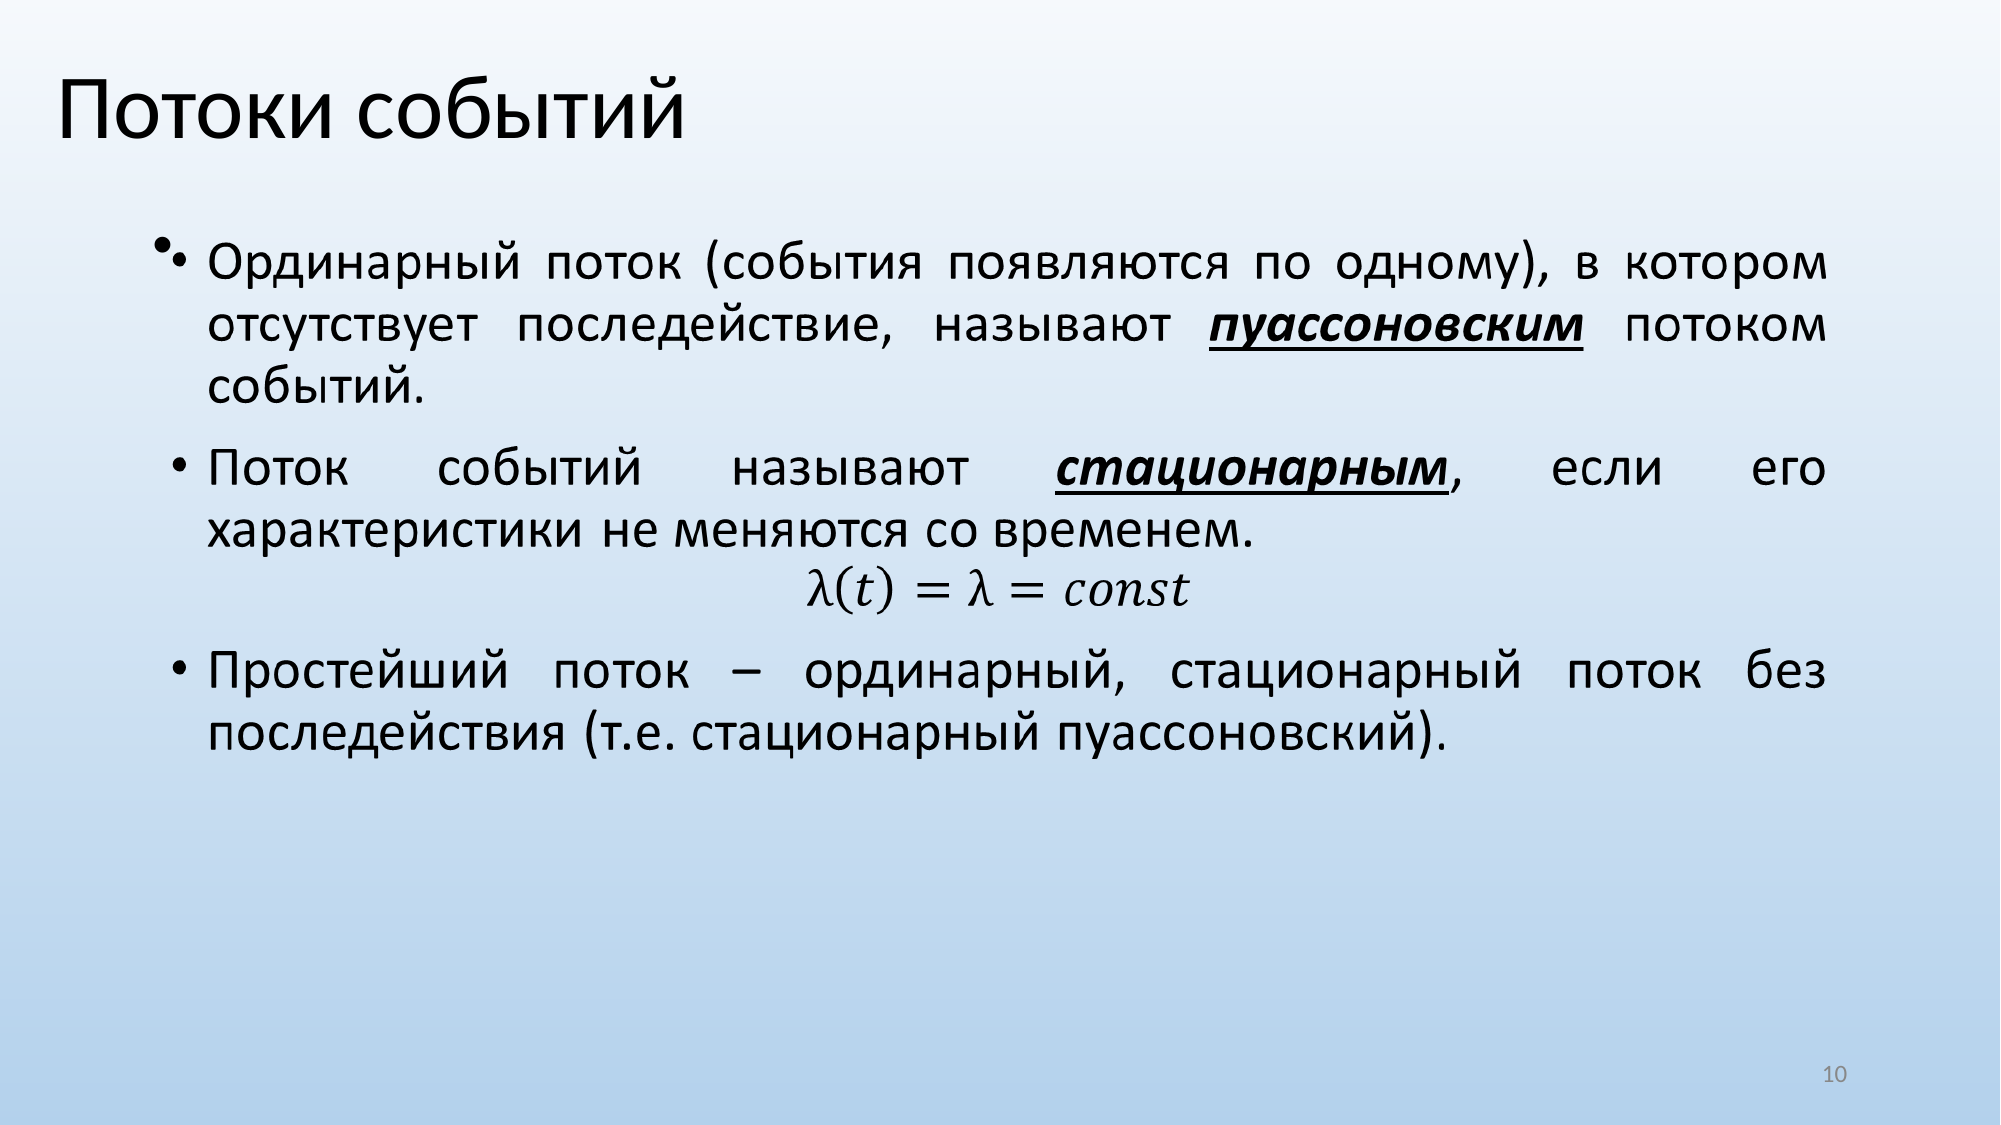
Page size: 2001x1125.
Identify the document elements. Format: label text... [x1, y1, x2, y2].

title Потоки событий [41, 0, 1959, 218]
slide_number ‹#› [1412, 1042, 1863, 1103]
list [137, 208, 1863, 1125]
